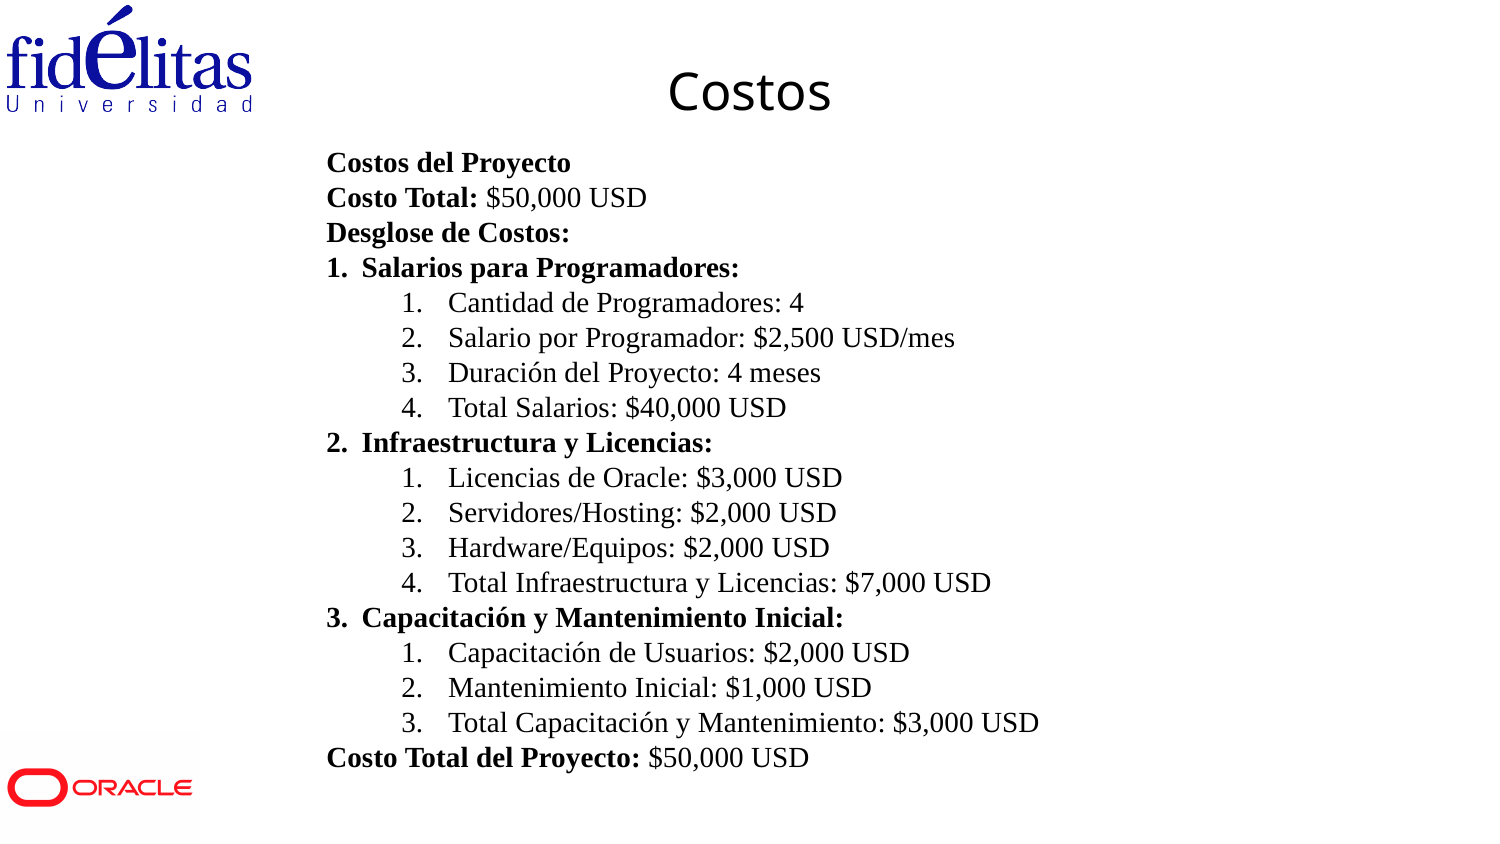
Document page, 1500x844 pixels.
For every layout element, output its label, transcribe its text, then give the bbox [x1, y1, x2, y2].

picture [0, 731, 201, 844]
title Costos [84, 47, 1416, 132]
picture [0, 0, 260, 116]
text_box Costos del Proyecto Costo Total: $50,000 USD Desglose de Costos: Salarios para Programadores: Cantidad de Programadores: 4 Salario por Programador: $2,500 USD/mes Duración del Proyecto: 4 meses Total Salarios: $40,000 USD Infraestructura y Licencias: Licencias de Oracle: $3,000 USD Servidores/Hosting: $2,000 USD Hardware/Equipos: $2,000 USD Total Infraestructura y Licencias: $7,000 USD Capacitación y Mantenimiento Inicial: Capacitación de Usuarios: $2,000 USD Mantenimiento Inicial: $1,000 USD Total Capacitación y Mantenimiento: $3,000 USD Costo Total del Proyecto: $50,000 USD [311, 136, 1062, 781]
